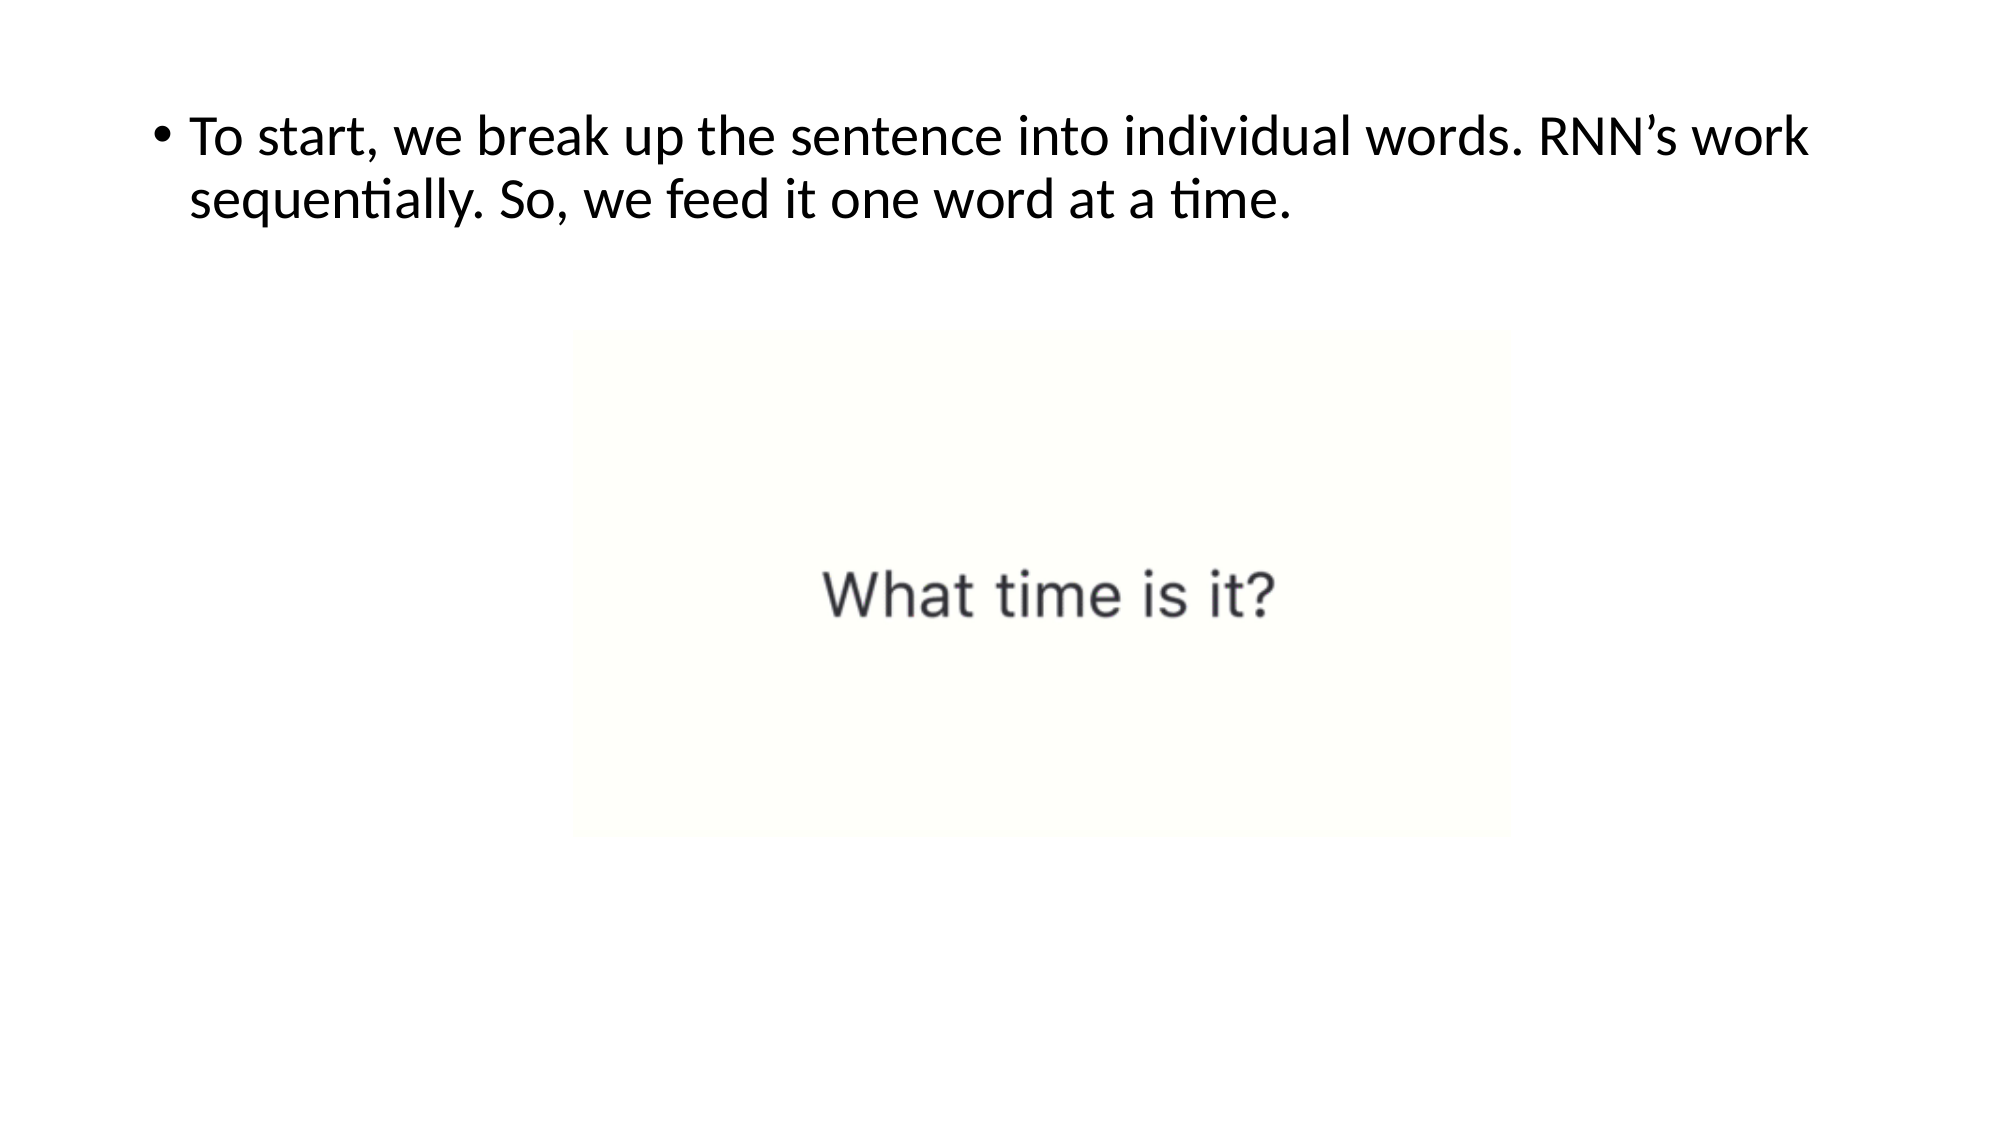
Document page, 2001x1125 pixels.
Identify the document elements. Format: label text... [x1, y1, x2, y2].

list To start, we break up the sentence into individual words. RNN’s work sequentially. So, we feed it one word at a time. [137, 97, 1863, 1014]
picture [573, 330, 1511, 837]
